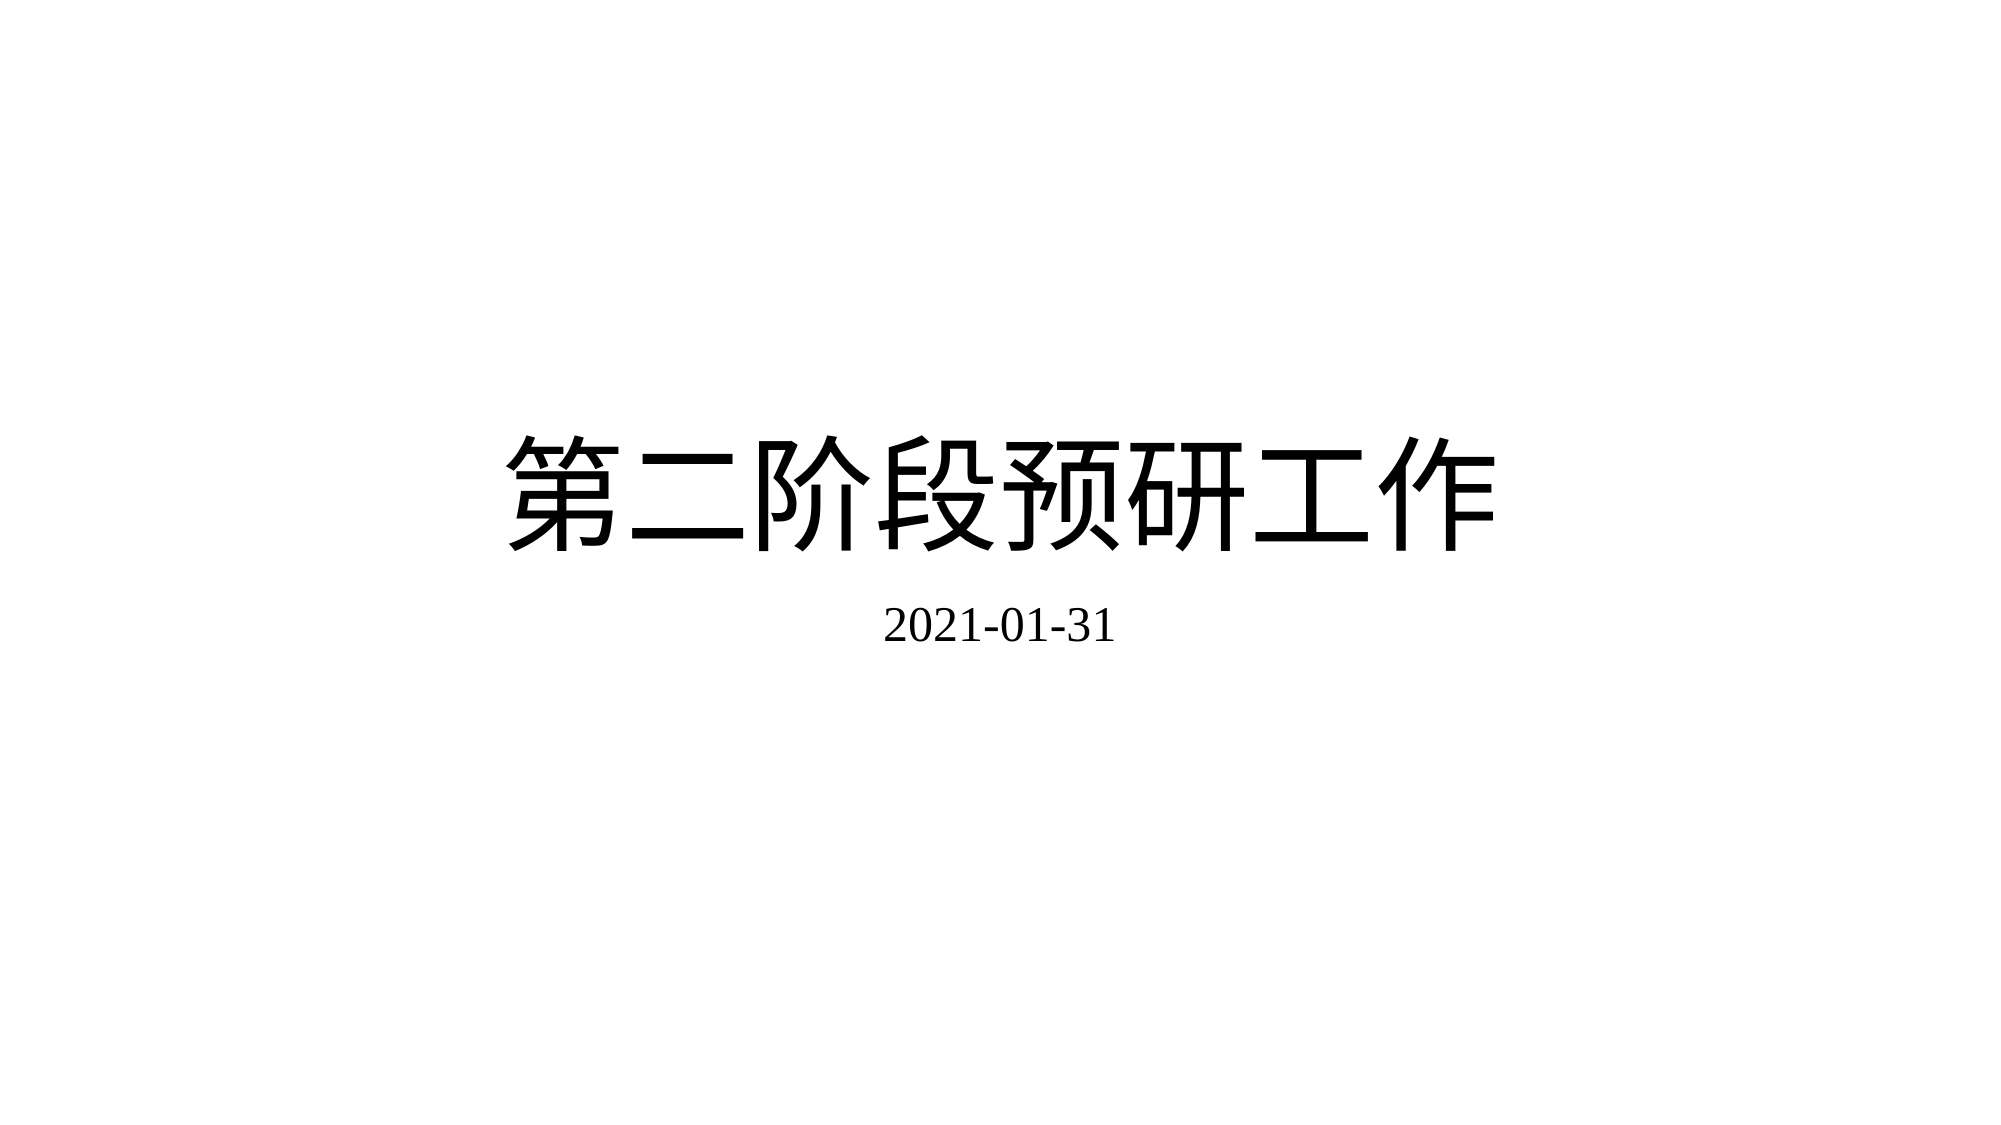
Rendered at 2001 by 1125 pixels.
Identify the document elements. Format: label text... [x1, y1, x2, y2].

title 第二阶段预研工作 [249, 184, 1750, 576]
subtitle 2021-01-31 [249, 590, 1750, 863]
